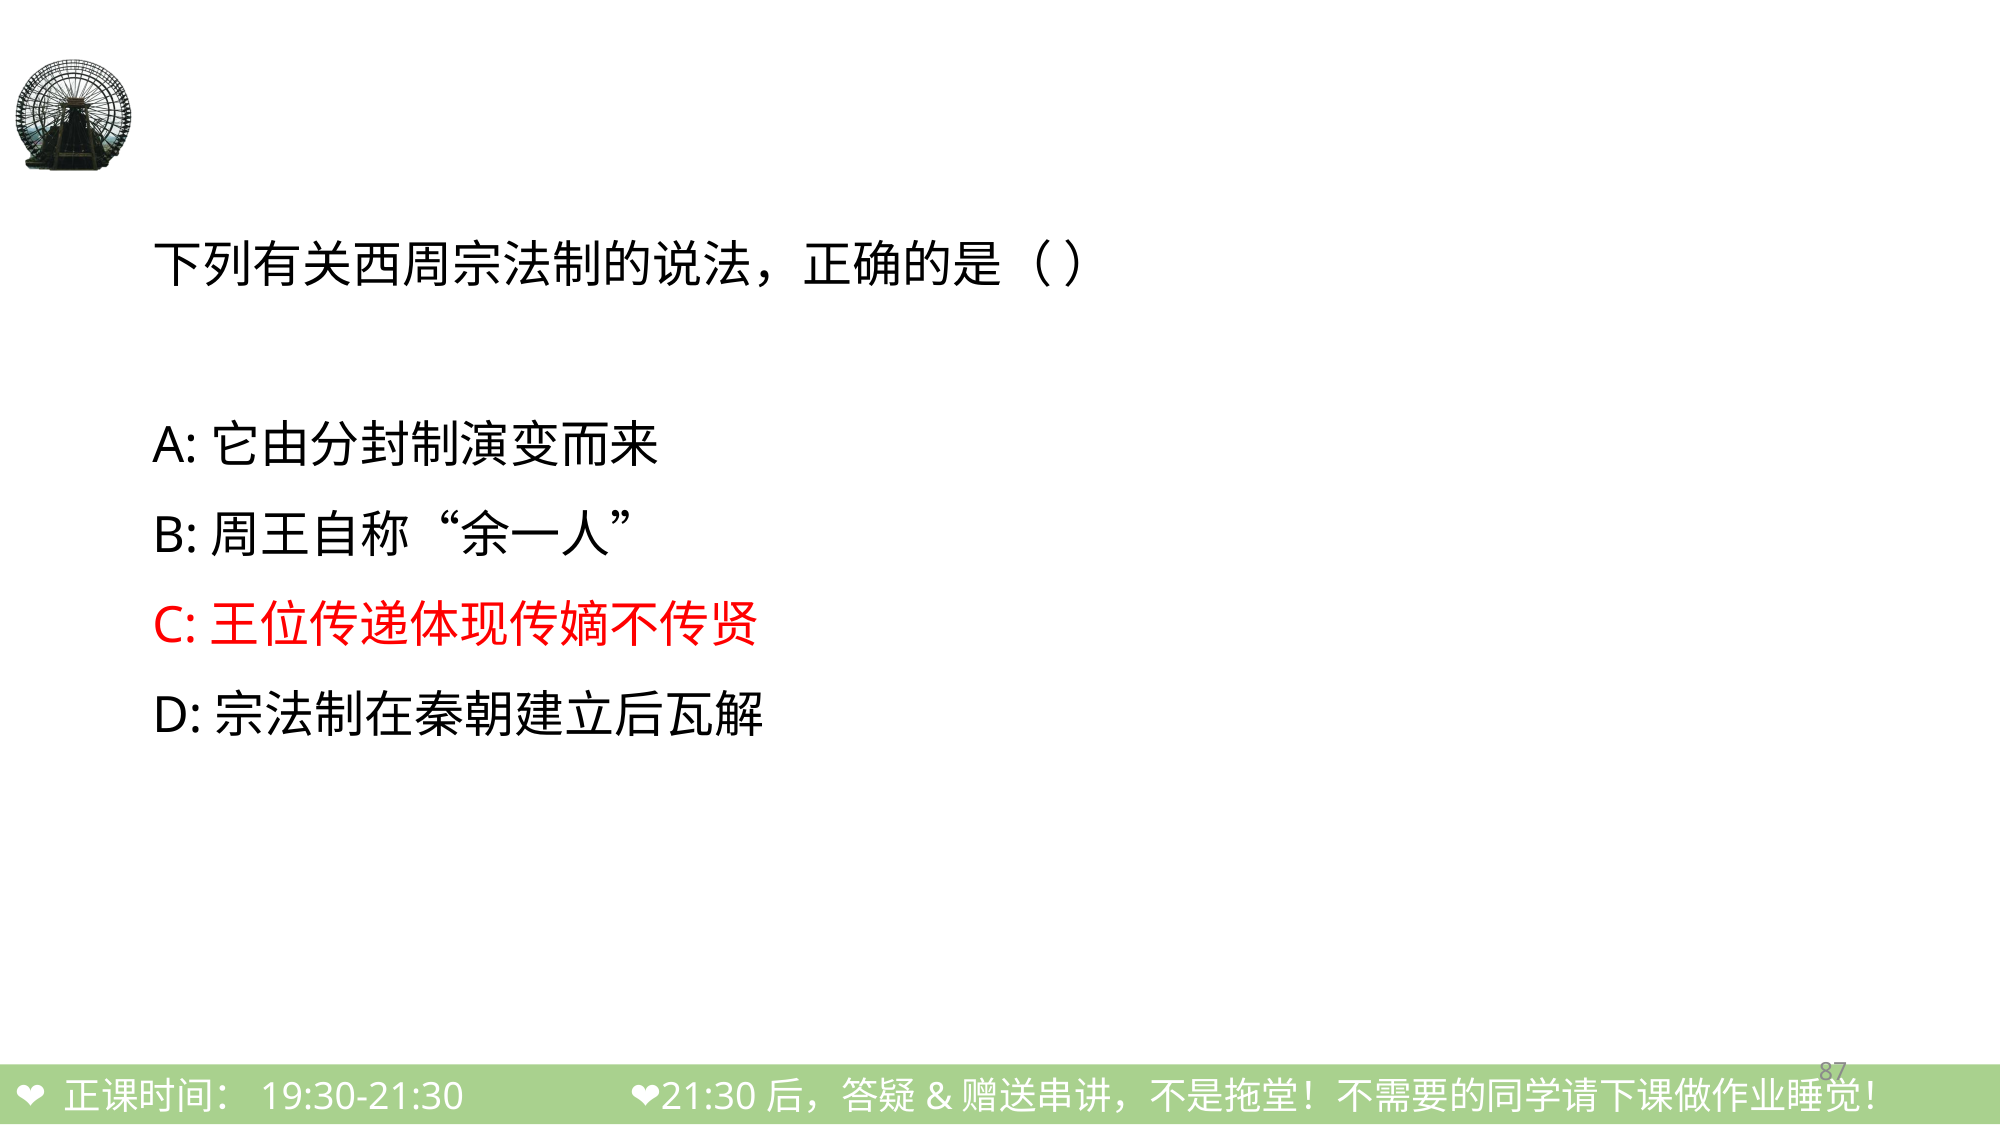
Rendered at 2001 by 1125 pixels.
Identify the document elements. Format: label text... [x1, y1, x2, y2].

list 下列有关西周宗法制的说法，正确的是（ ） A:它由分封制演变而来 B:周王自称“余一人” C:王位传递体现传嫡不传贤 D:宗法制在秦朝建立后瓦解 [137, 195, 1863, 1014]
slide_number 87 [1412, 1042, 1863, 1103]
picture [6, 58, 138, 181]
